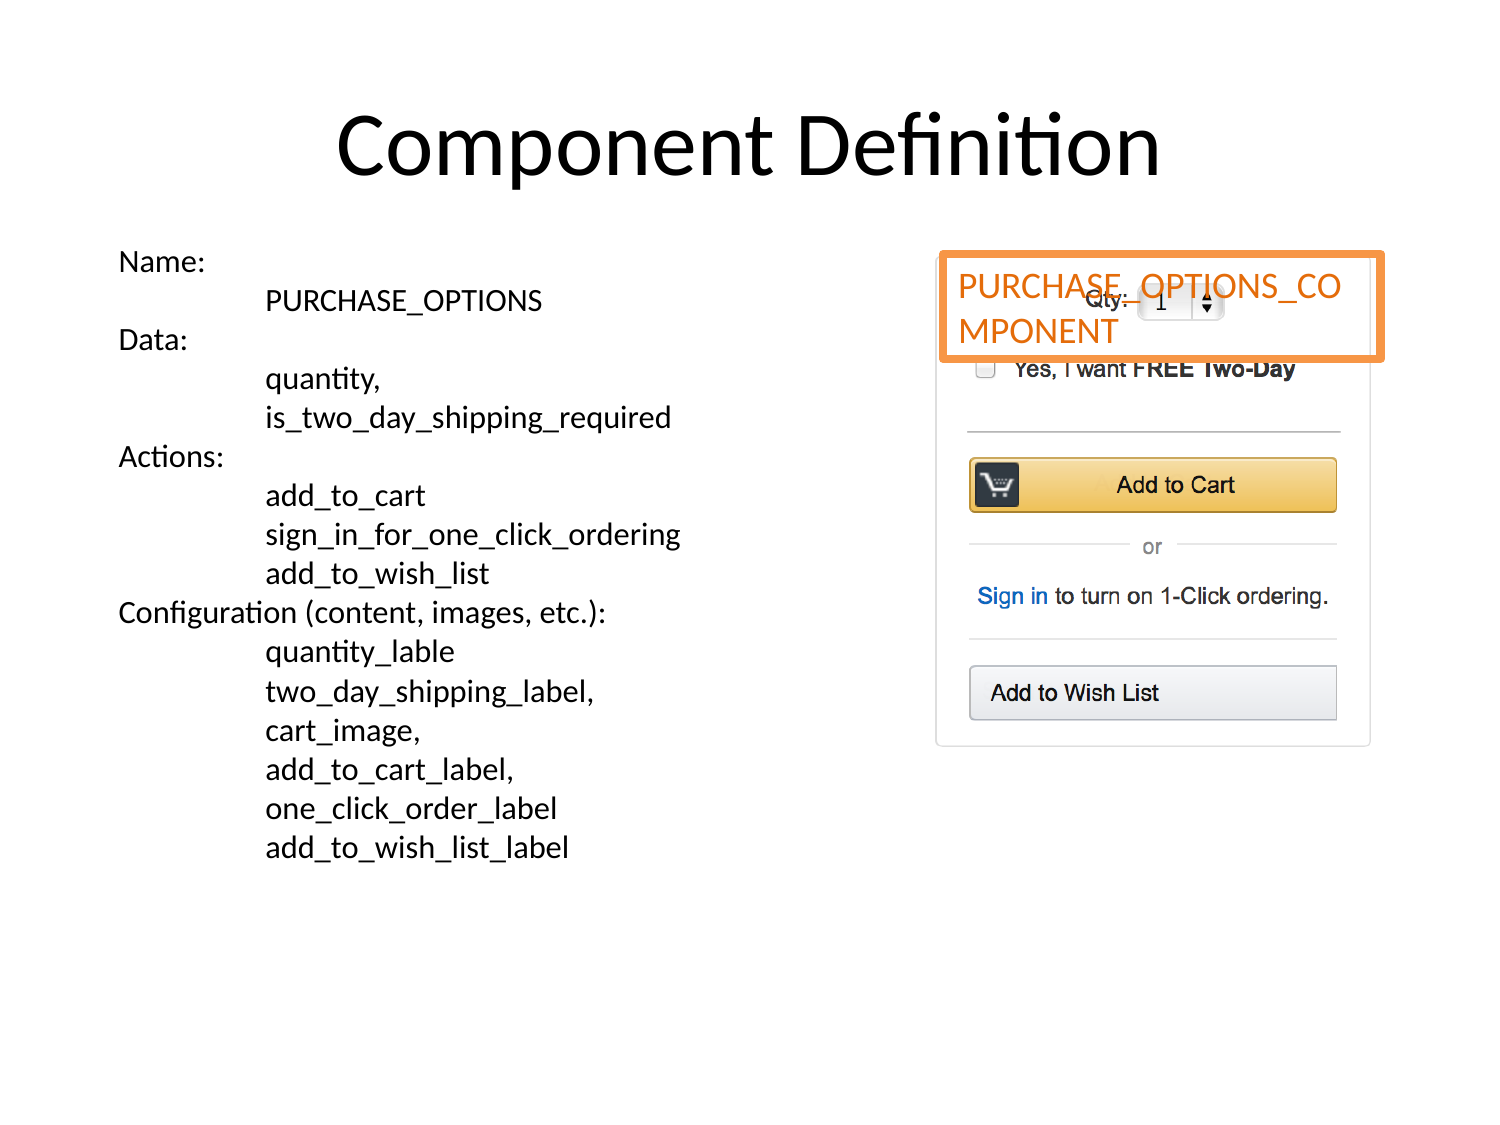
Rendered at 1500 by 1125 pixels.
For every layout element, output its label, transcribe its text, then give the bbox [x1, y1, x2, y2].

text_box Name: PURCHASE_OPTIONS Data: quantity, is_two_day_shipping_required Actions: add_to_cart sign_in_for_one_click_ordering add_to_wish_list Configuration (content, images, etc.): quantity_lable two_day_shipping_label, cart_image, add_to_cart_label, one_click_order_label add_to_wish_list_label [103, 232, 750, 918]
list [923, 253, 1381, 750]
title Component Definition [75, 45, 1425, 233]
